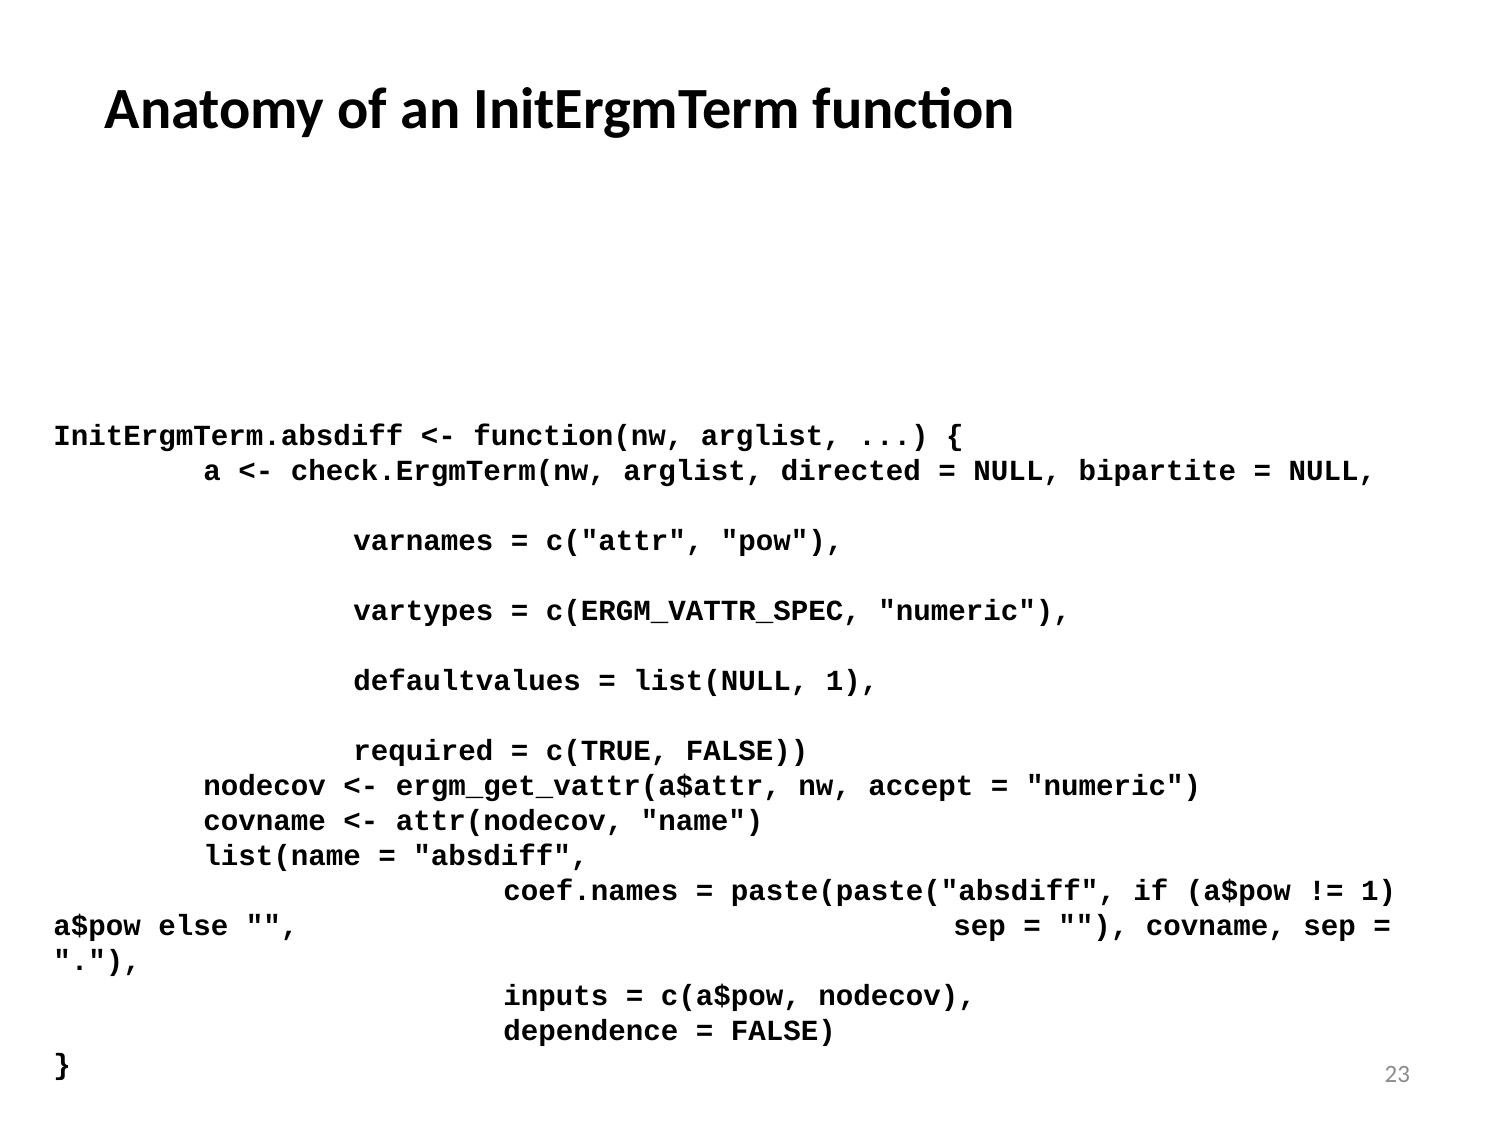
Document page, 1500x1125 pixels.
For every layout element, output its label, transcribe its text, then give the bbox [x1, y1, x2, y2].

slide_number 23 [1074, 1042, 1425, 1103]
text_box InitErgmTerm.absdiff <- function(nw, arglist, ...) { a <- check.ErgmTerm(nw, arglist, directed = NULL, bipartite = NULL, varnames = c("attr", "pow"), vartypes = c(ERGM_VATTR_SPEC, "numeric"), defaultvalues = list(NULL, 1), required = c(TRUE, FALSE)) nodecov <- ergm_get_vattr(a$attr, nw, accept = "numeric") covname <- attr(nodecov, "name") list(name = "absdiff", coef.names = paste(paste("absdiff", if (a$pow != 1) a$pow else "", sep = ""), covname, sep = "."), inputs = c(a$pow, nodecov), dependence = FALSE) } [53, 416, 1479, 1081]
text_box Anatomy of an InitErgmTerm function [89, 62, 1288, 148]
